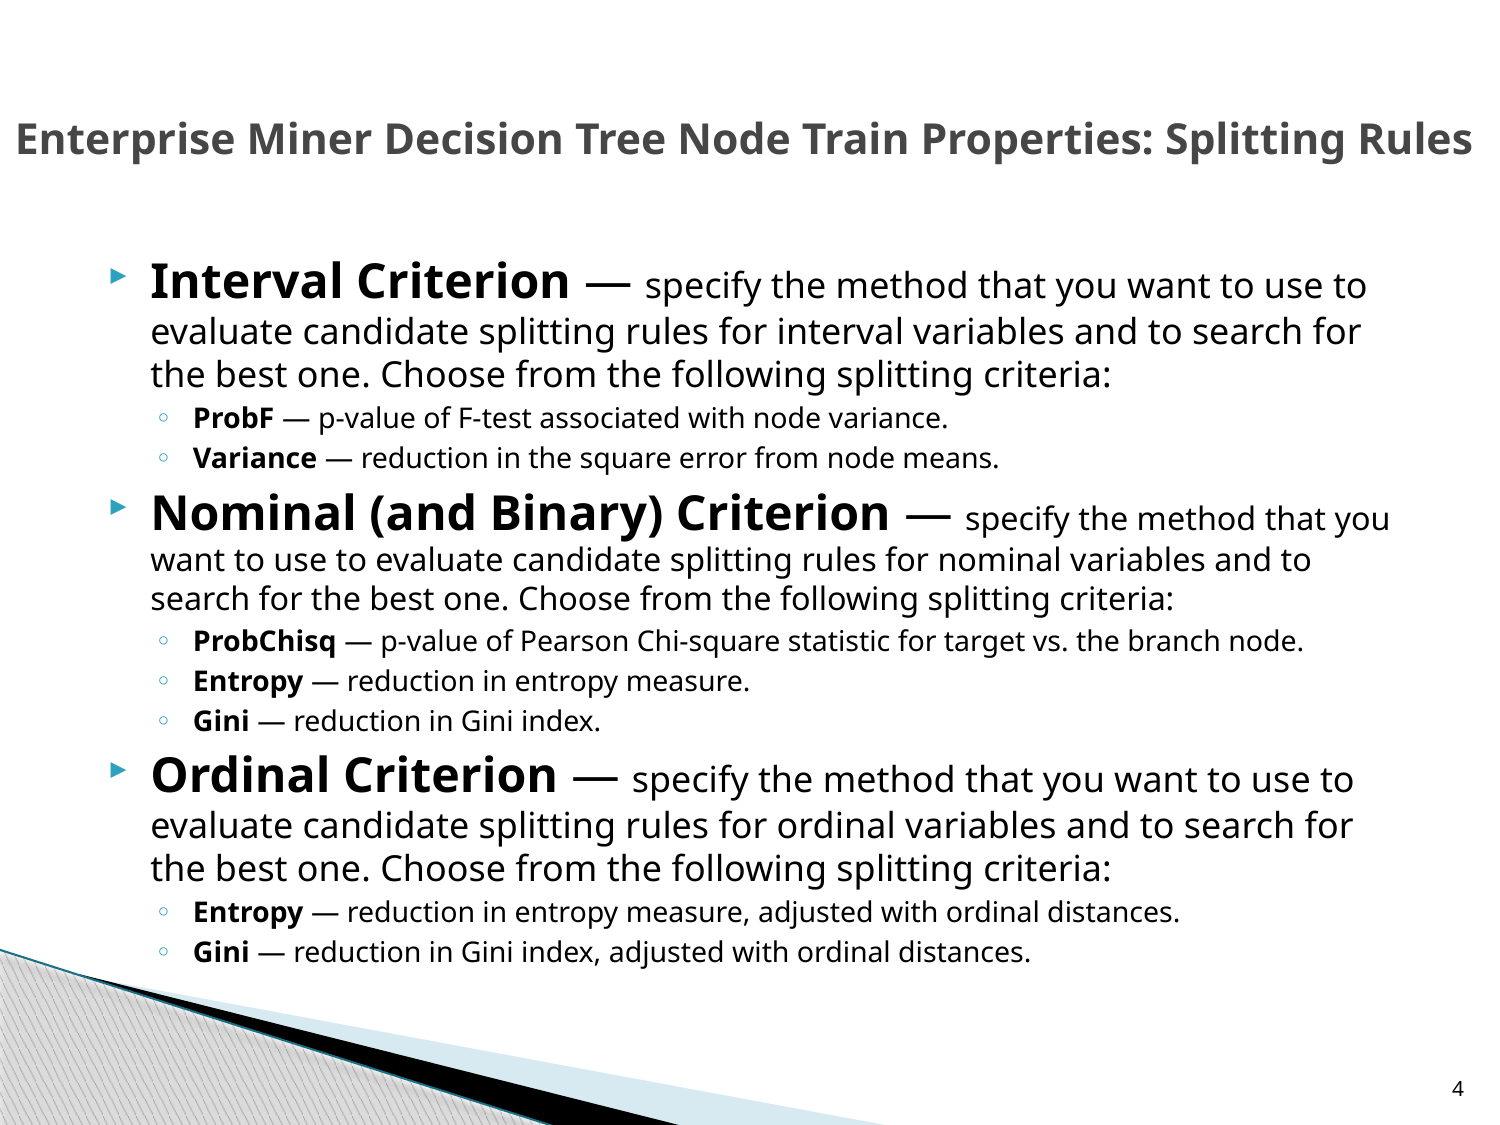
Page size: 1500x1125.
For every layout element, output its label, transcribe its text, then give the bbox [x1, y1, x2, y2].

list Interval Criterion — specify the method that you want to use to evaluate candidate splitting rules for interval variables and to search for the best one. Choose from the following splitting criteria: ProbF — p-value of F-test associated with node variance. Variance — reduction in the square error from node means. Nominal (and Binary) Criterion — specify the method that you want to use to evaluate candidate splitting rules for nominal variables and to search for the best one. Choose from the following splitting criteria: ProbChisq — p-value of Pearson Chi-square statistic for target vs. the branch node. Entropy — reduction in entropy measure. Gini — reduction in Gini index. Ordinal Criterion — specify the method that you want to use to evaluate candidate splitting rules for ordinal variables and to search for the best one. Choose from the following splitting criteria: Entropy — reduction in entropy measure, adjusted with ordinal distances. Gini — reduction in Gini index, adjusted with ordinal distances. [75, 243, 1425, 986]
slide_number 4 [1418, 1051, 1479, 1112]
title Enterprise Miner Decision Tree Node Train Properties: Splitting Rules [0, 87, 1500, 188]
